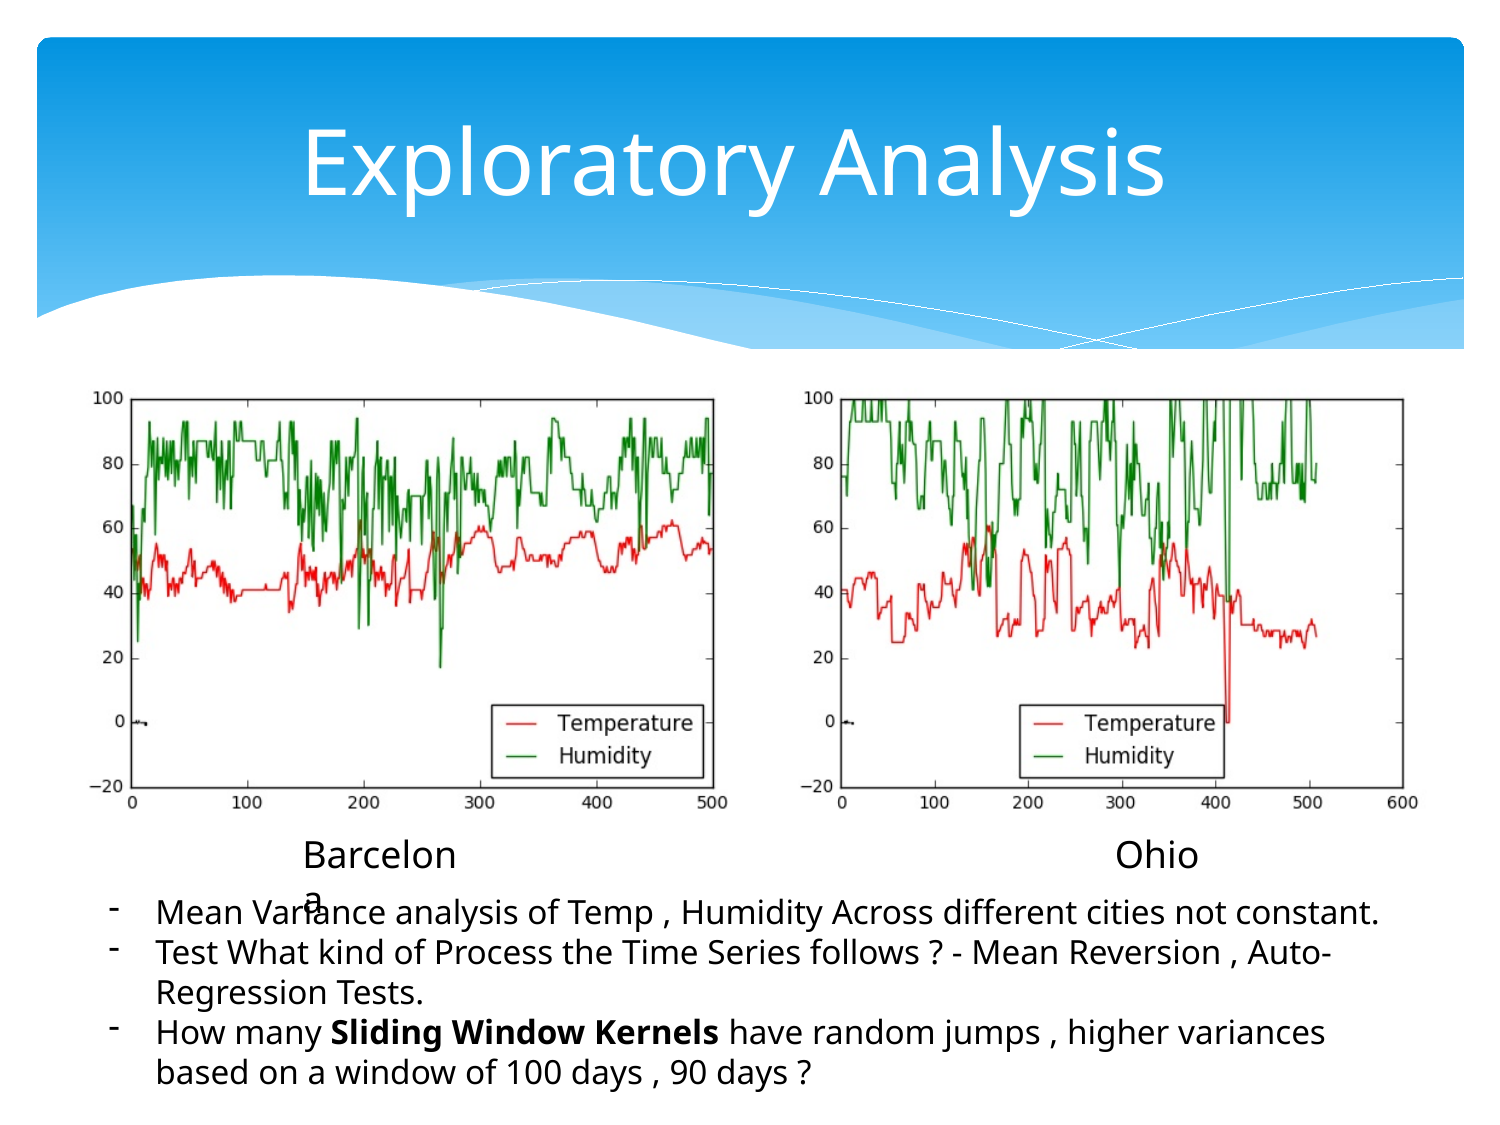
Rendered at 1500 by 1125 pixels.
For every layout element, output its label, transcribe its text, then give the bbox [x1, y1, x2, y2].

title Exploratory Analysis [75, 55, 1425, 261]
picture [788, 349, 1476, 851]
text_box Mean Variance analysis of Temp , Humidity Across different cities not constant. Test What kind of Process the Time Series follows ? - Mean Reversion , Auto-Regression Tests. How many Sliding Window Kernels have random jumps , higher variances based on a window of 100 days , 90 days ? [93, 884, 1407, 1099]
text_box Ohio [1100, 861, 1225, 884]
text_box Barcelona [287, 861, 488, 884]
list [37, 349, 788, 851]
